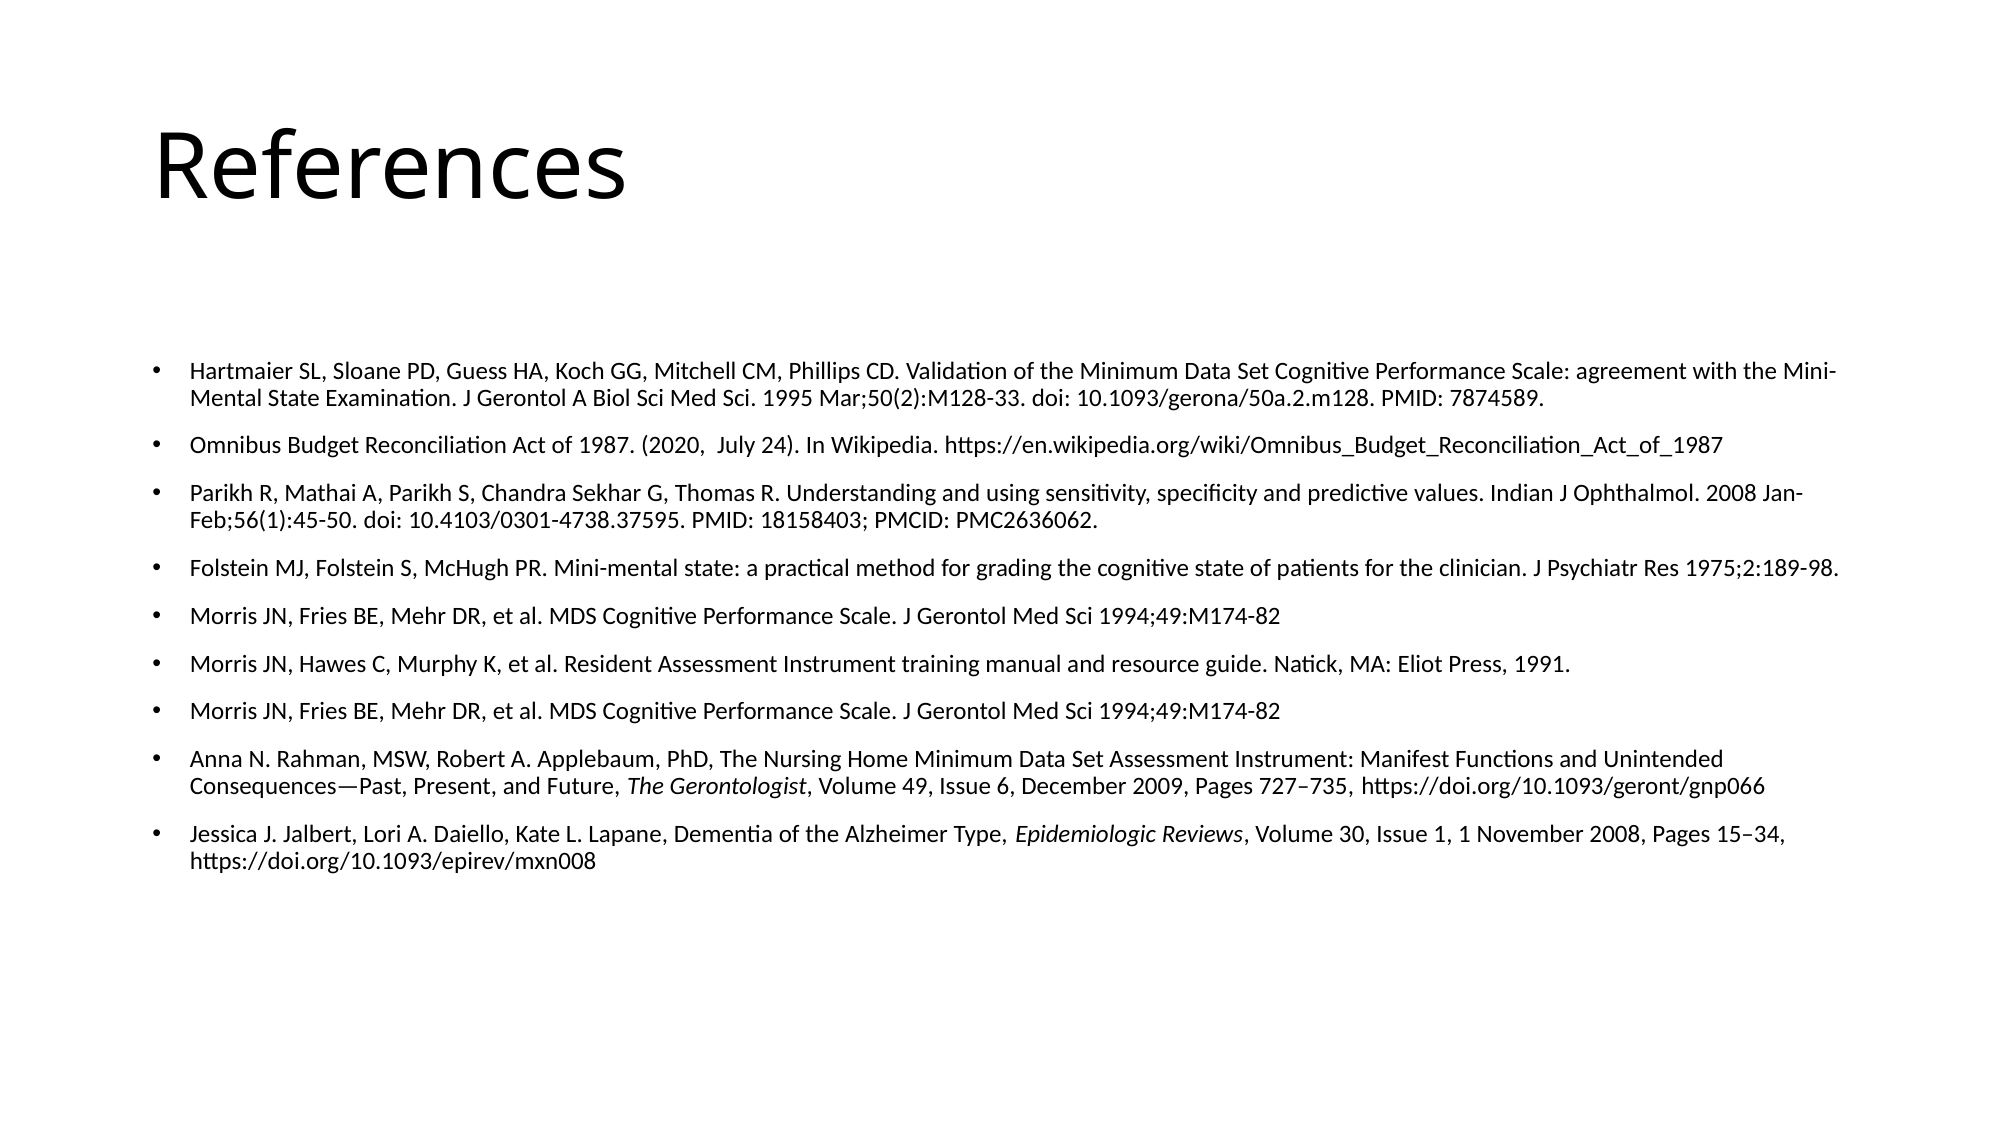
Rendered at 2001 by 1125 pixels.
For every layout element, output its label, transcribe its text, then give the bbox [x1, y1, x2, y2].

list Hartmaier SL, Sloane PD, Guess HA, Koch GG, Mitchell CM, Phillips CD. Validation of the Minimum Data Set Cognitive Performance Scale: agreement with the Mini-Mental State Examination. J Gerontol A Biol Sci Med Sci. 1995 Mar;50(2):M128-33. doi: 10.1093/gerona/50a.2.m128. PMID: 7874589. Omnibus Budget Reconciliation Act of 1987. (2020, July 24). In Wikipedia. https://en.wikipedia.org/wiki/Omnibus_Budget_Reconciliation_Act_of_1987 Parikh R, Mathai A, Parikh S, Chandra Sekhar G, Thomas R. Understanding and using sensitivity, specificity and predictive values. Indian J Ophthalmol. 2008 Jan-Feb;56(1):45-50. doi: 10.4103/0301-4738.37595. PMID: 18158403; PMCID: PMC2636062. Folstein MJ, Folstein S, McHugh PR. Mini-mental state: a practical method for grading the cognitive state of patients for the clinician. J Psychiatr Res 1975;2:189-98. Morris JN, Fries BE, Mehr DR, et al. MDS Cognitive Performance Scale. J Gerontol Med Sci 1994;49:M174-82 Morris JN, Hawes C, Murphy K, et al. Resident Assessment Instrument training manual and resource guide. Natick, MA: Eliot Press, 1991. Morris JN, Fries BE, Mehr DR, et al. MDS Cognitive Performance Scale. J Gerontol Med Sci 1994;49:M174-82 Anna N. Rahman, MSW, Robert A. Applebaum, PhD, The Nursing Home Minimum Data Set Assessment Instrument: Manifest Functions and Unintended Consequences—Past, Present, and Future, The Gerontologist, Volume 49, Issue 6, December 2009, Pages 727–735, https://doi.org/10.1093/geront/gnp066 Jessica J. Jalbert, Lori A. Daiello, Kate L. Lapane, Dementia of the Alzheimer Type, Epidemiologic Reviews, Volume 30, Issue 1, 1 November 2008, Pages 15–34, https://doi.org/10.1093/epirev/mxn008 [137, 299, 1863, 1014]
title References [137, 59, 1863, 278]
